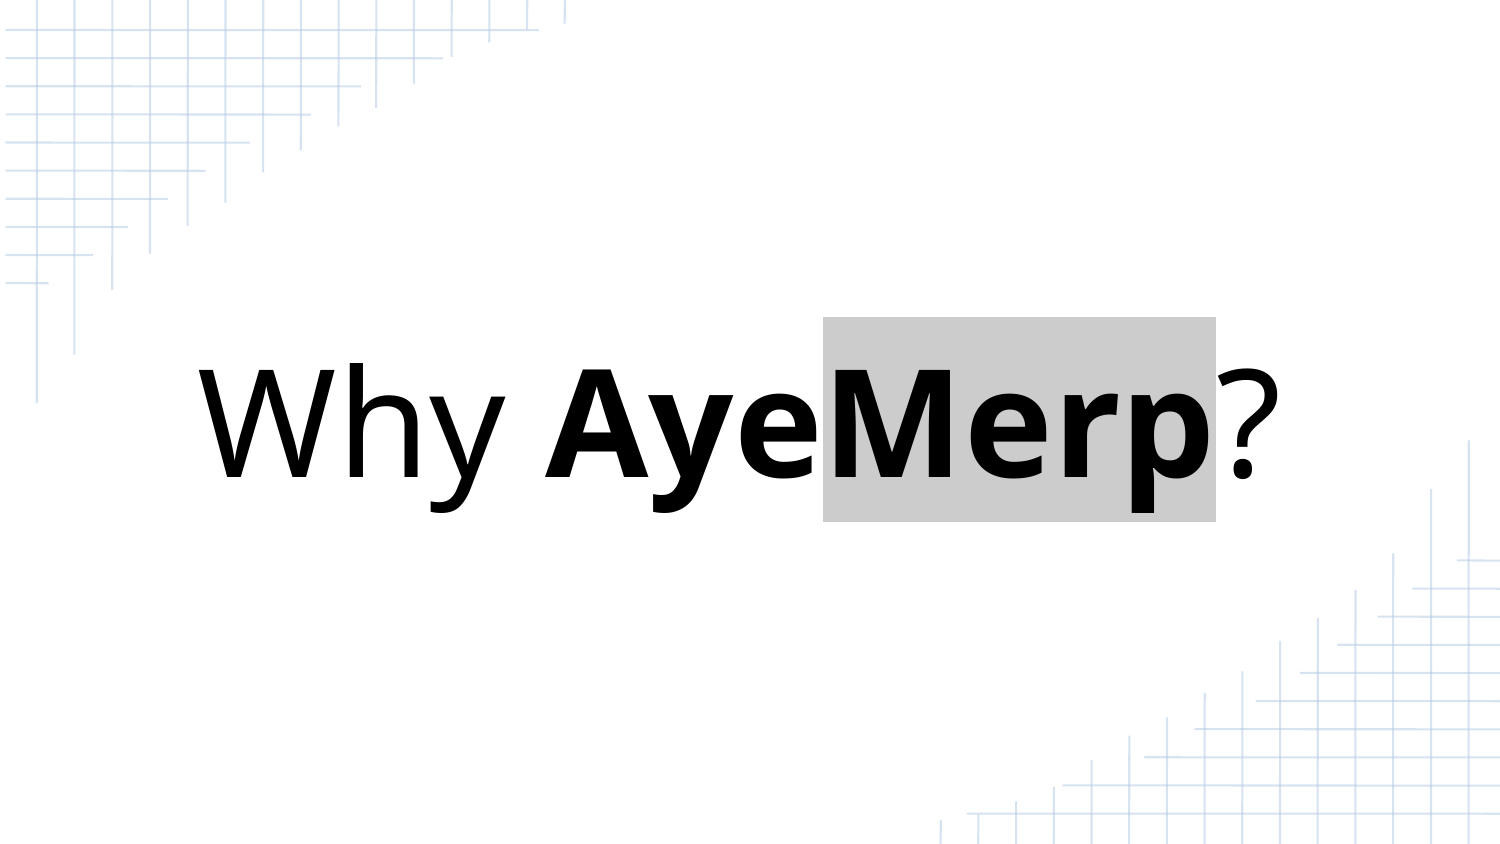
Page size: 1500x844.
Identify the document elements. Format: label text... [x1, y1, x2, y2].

title Why AyeMerp? [143, 321, 1357, 523]
